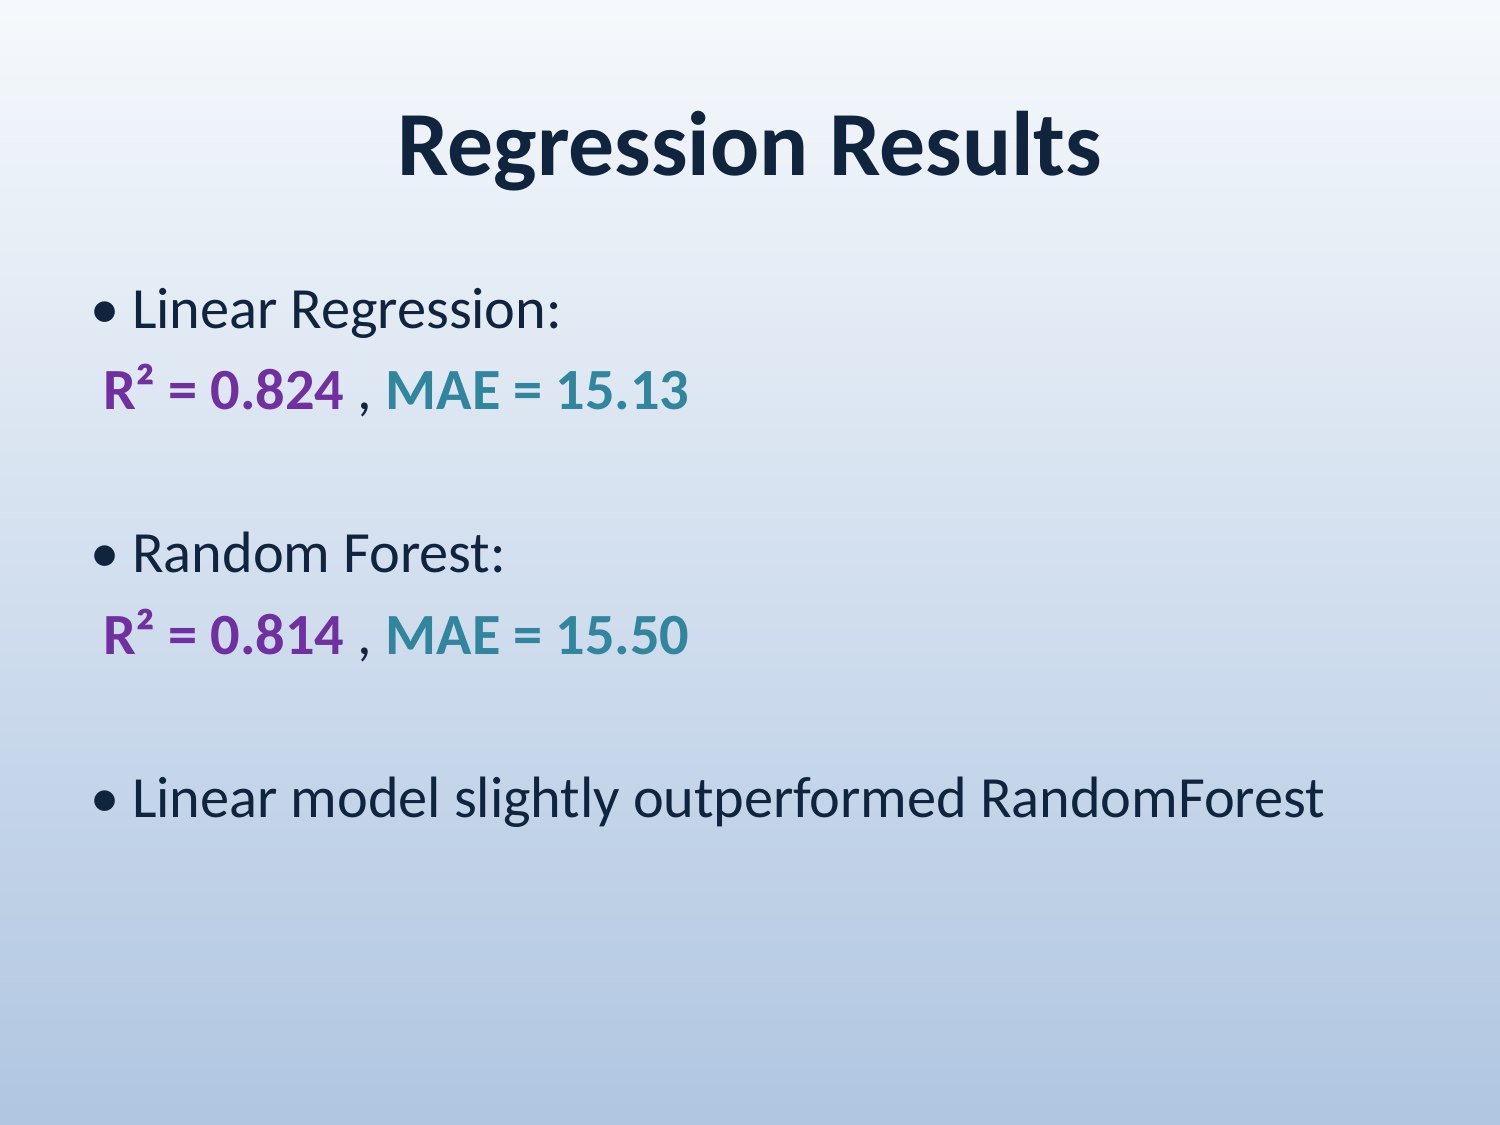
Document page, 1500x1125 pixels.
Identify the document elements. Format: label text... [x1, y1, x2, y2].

text_box [74, 45, 1425, 233]
list • Linear Regression: R² = 0.824 , MAE = 15.13 • Random Forest: R² = 0.814 , MAE = 15.50 • Linear model slightly outperformed RandomForest [75, 262, 1425, 1005]
